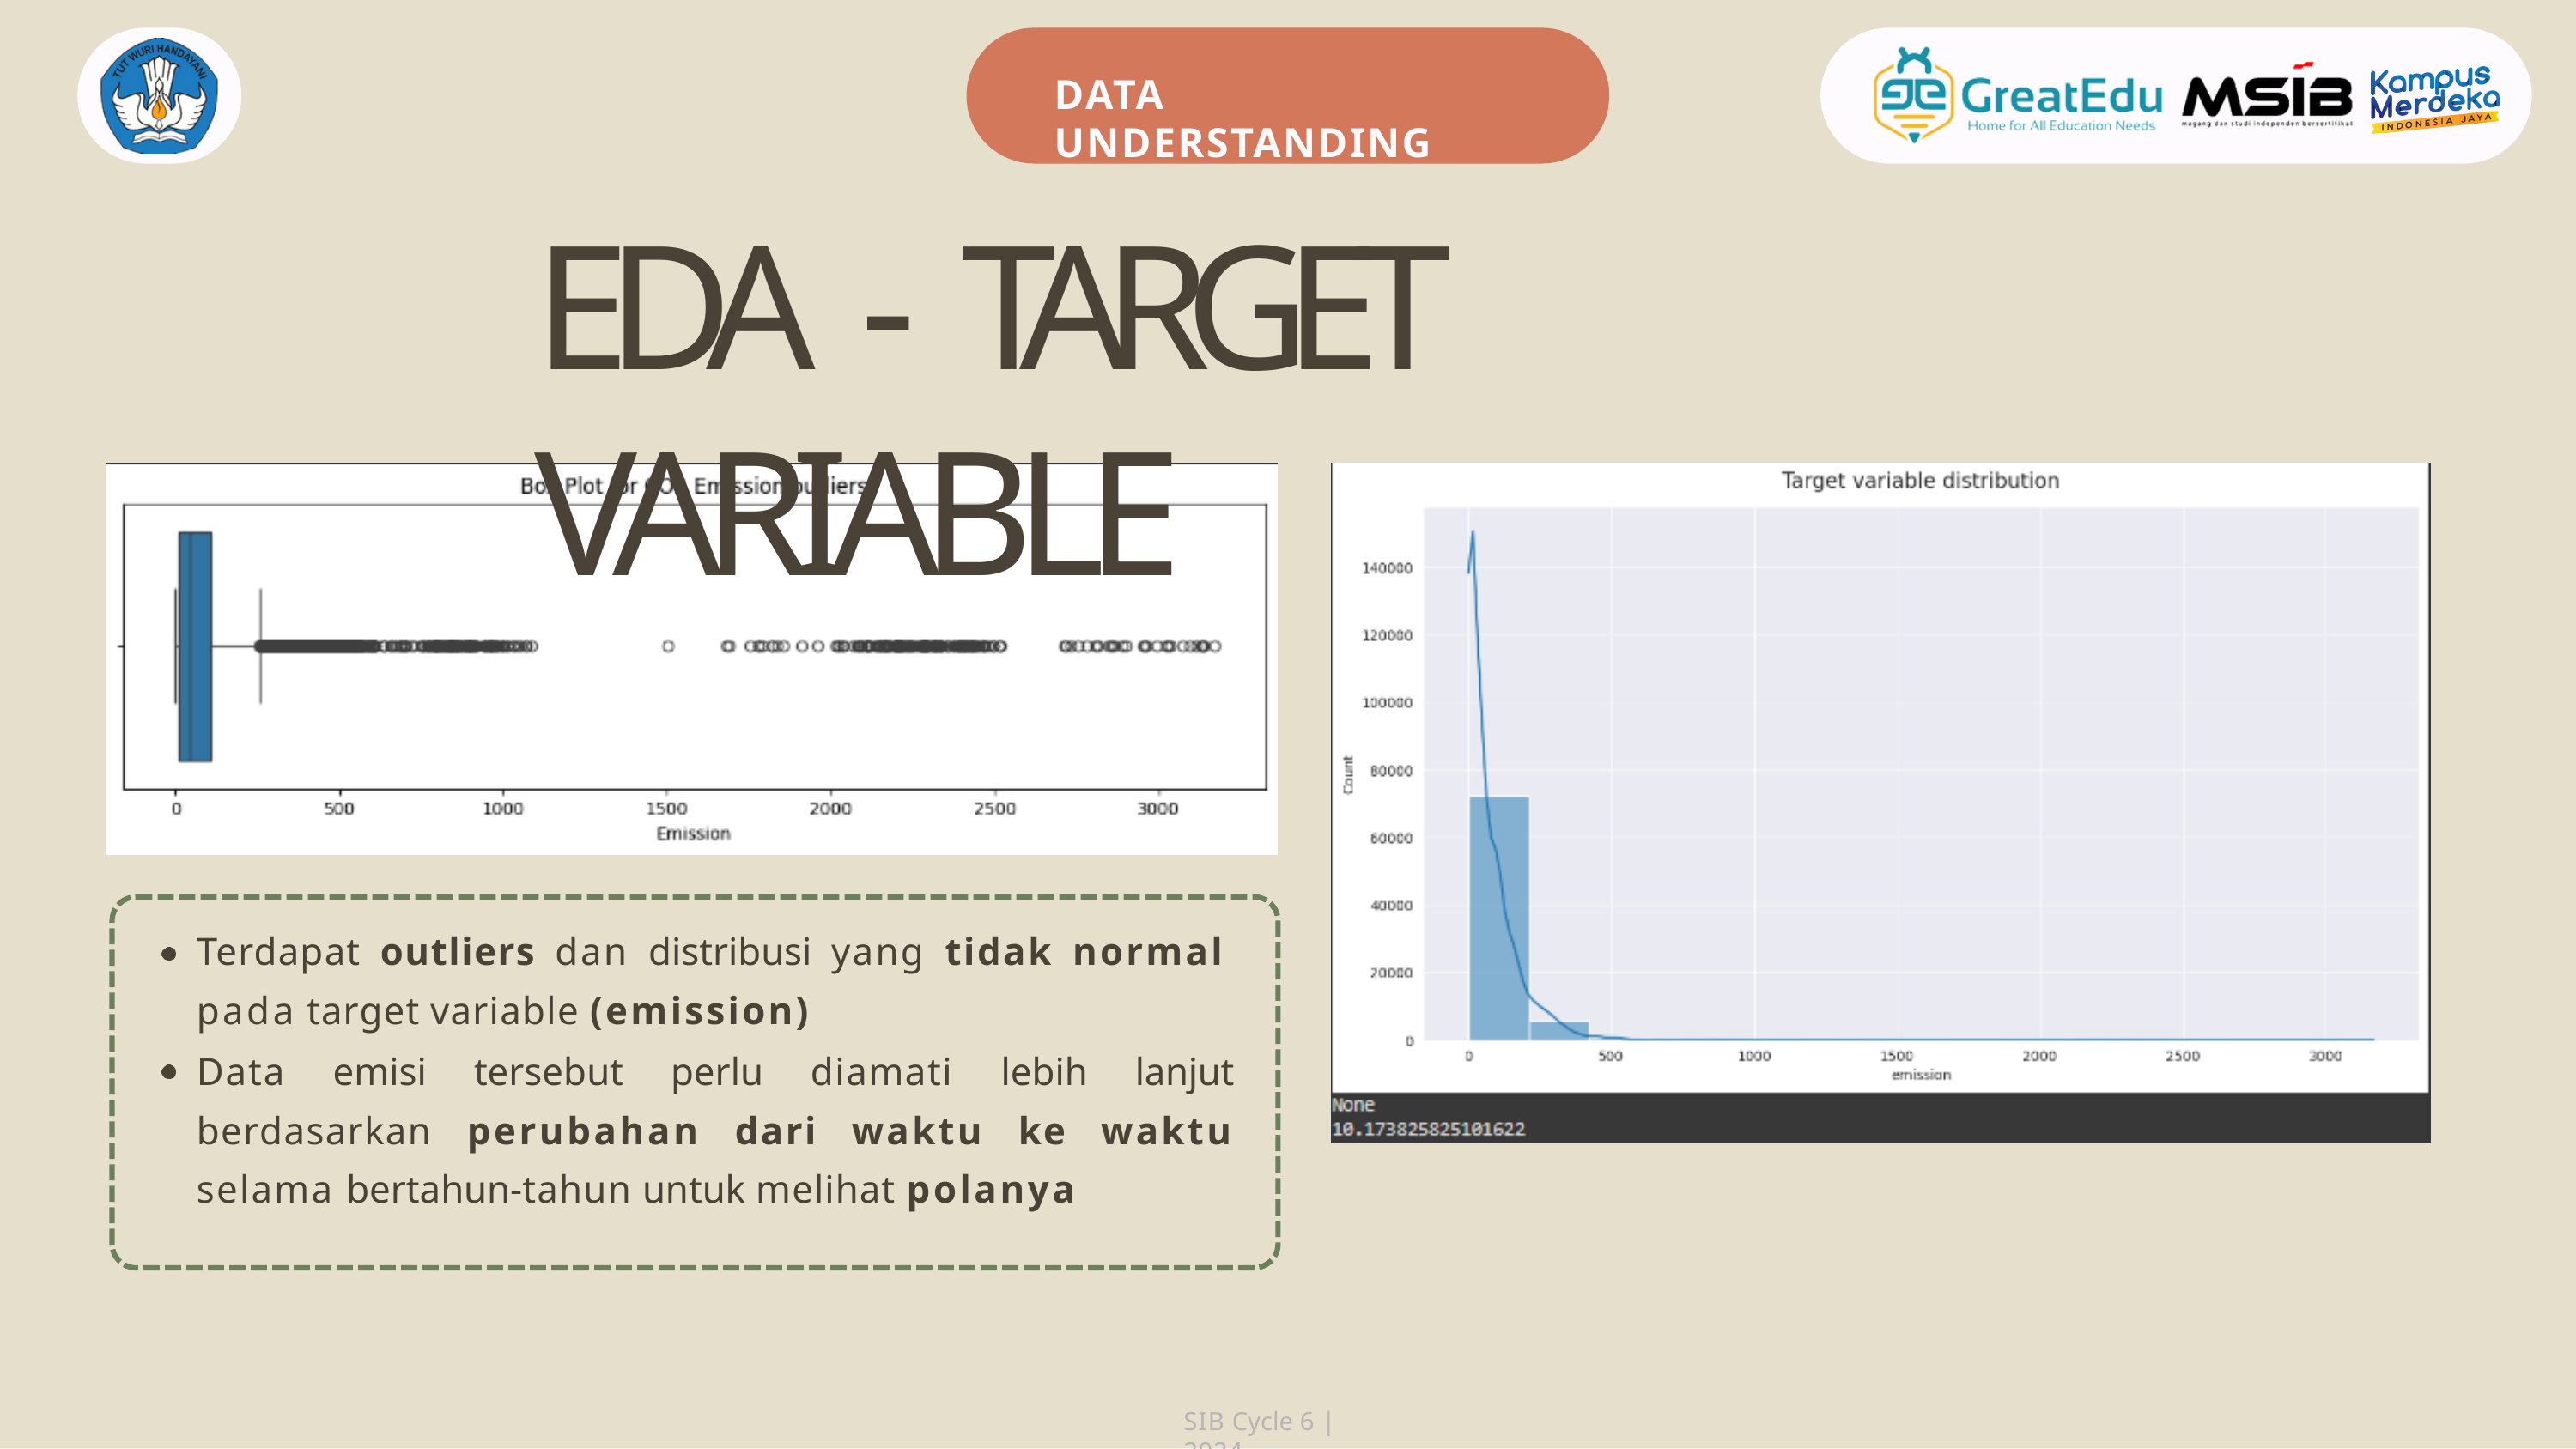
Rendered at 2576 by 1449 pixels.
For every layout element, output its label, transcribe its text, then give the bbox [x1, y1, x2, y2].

picture [106, 463, 1279, 855]
picture [2176, 57, 2358, 134]
picture [1873, 46, 2163, 144]
picture [98, 38, 221, 154]
footer SIB Cycle 6 | 2024 [1182, 1401, 1394, 1449]
picture [2371, 66, 2500, 134]
text_box EDA - TARGET VARIABLE [532, 196, 2044, 610]
picture [1331, 463, 2431, 1143]
text_box [966, 27, 1610, 164]
title DATA UNDERSTANDING [1052, 66, 1524, 196]
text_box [109, 894, 1281, 1271]
